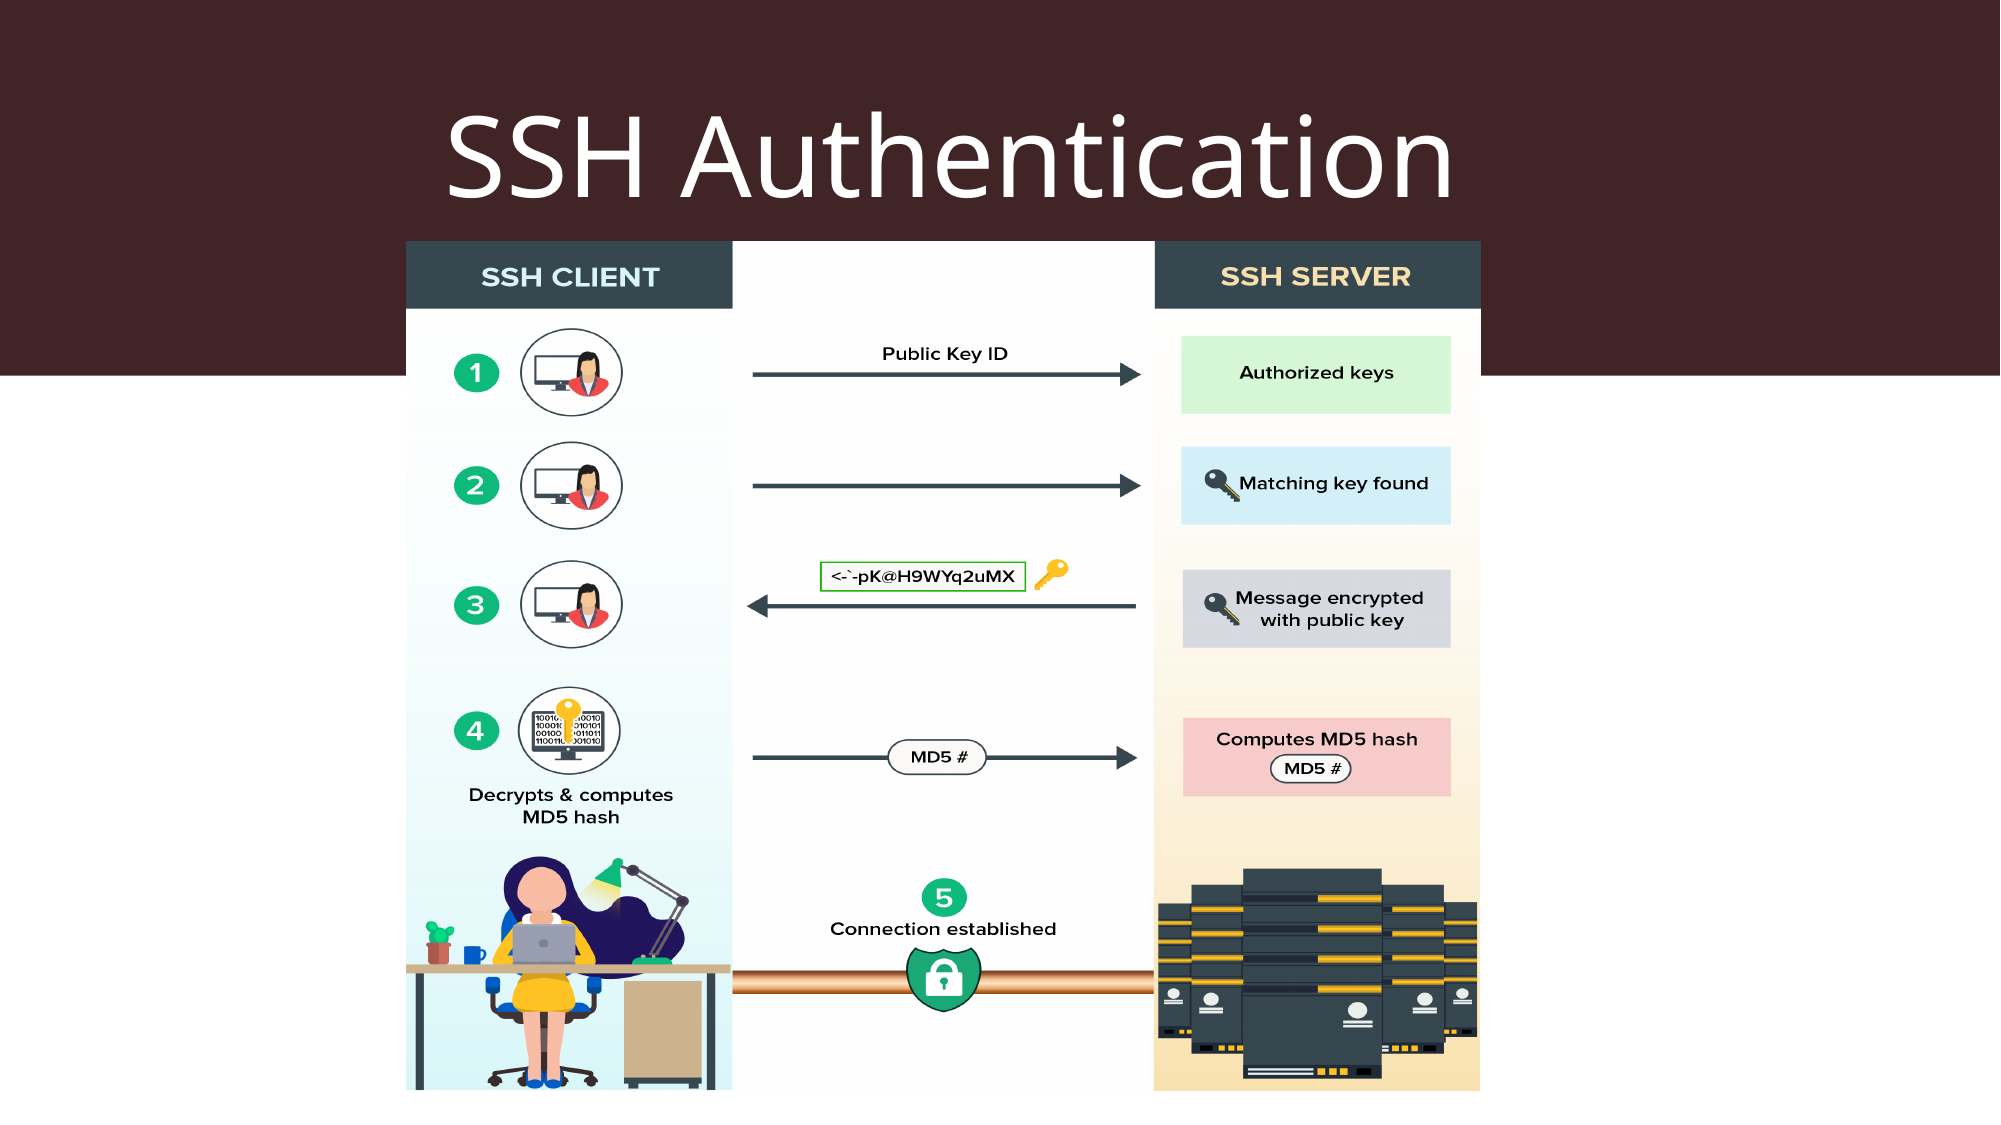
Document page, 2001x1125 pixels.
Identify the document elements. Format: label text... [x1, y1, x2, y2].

title SSH Authentication [429, 0, 2000, 228]
picture [406, 241, 1481, 1092]
